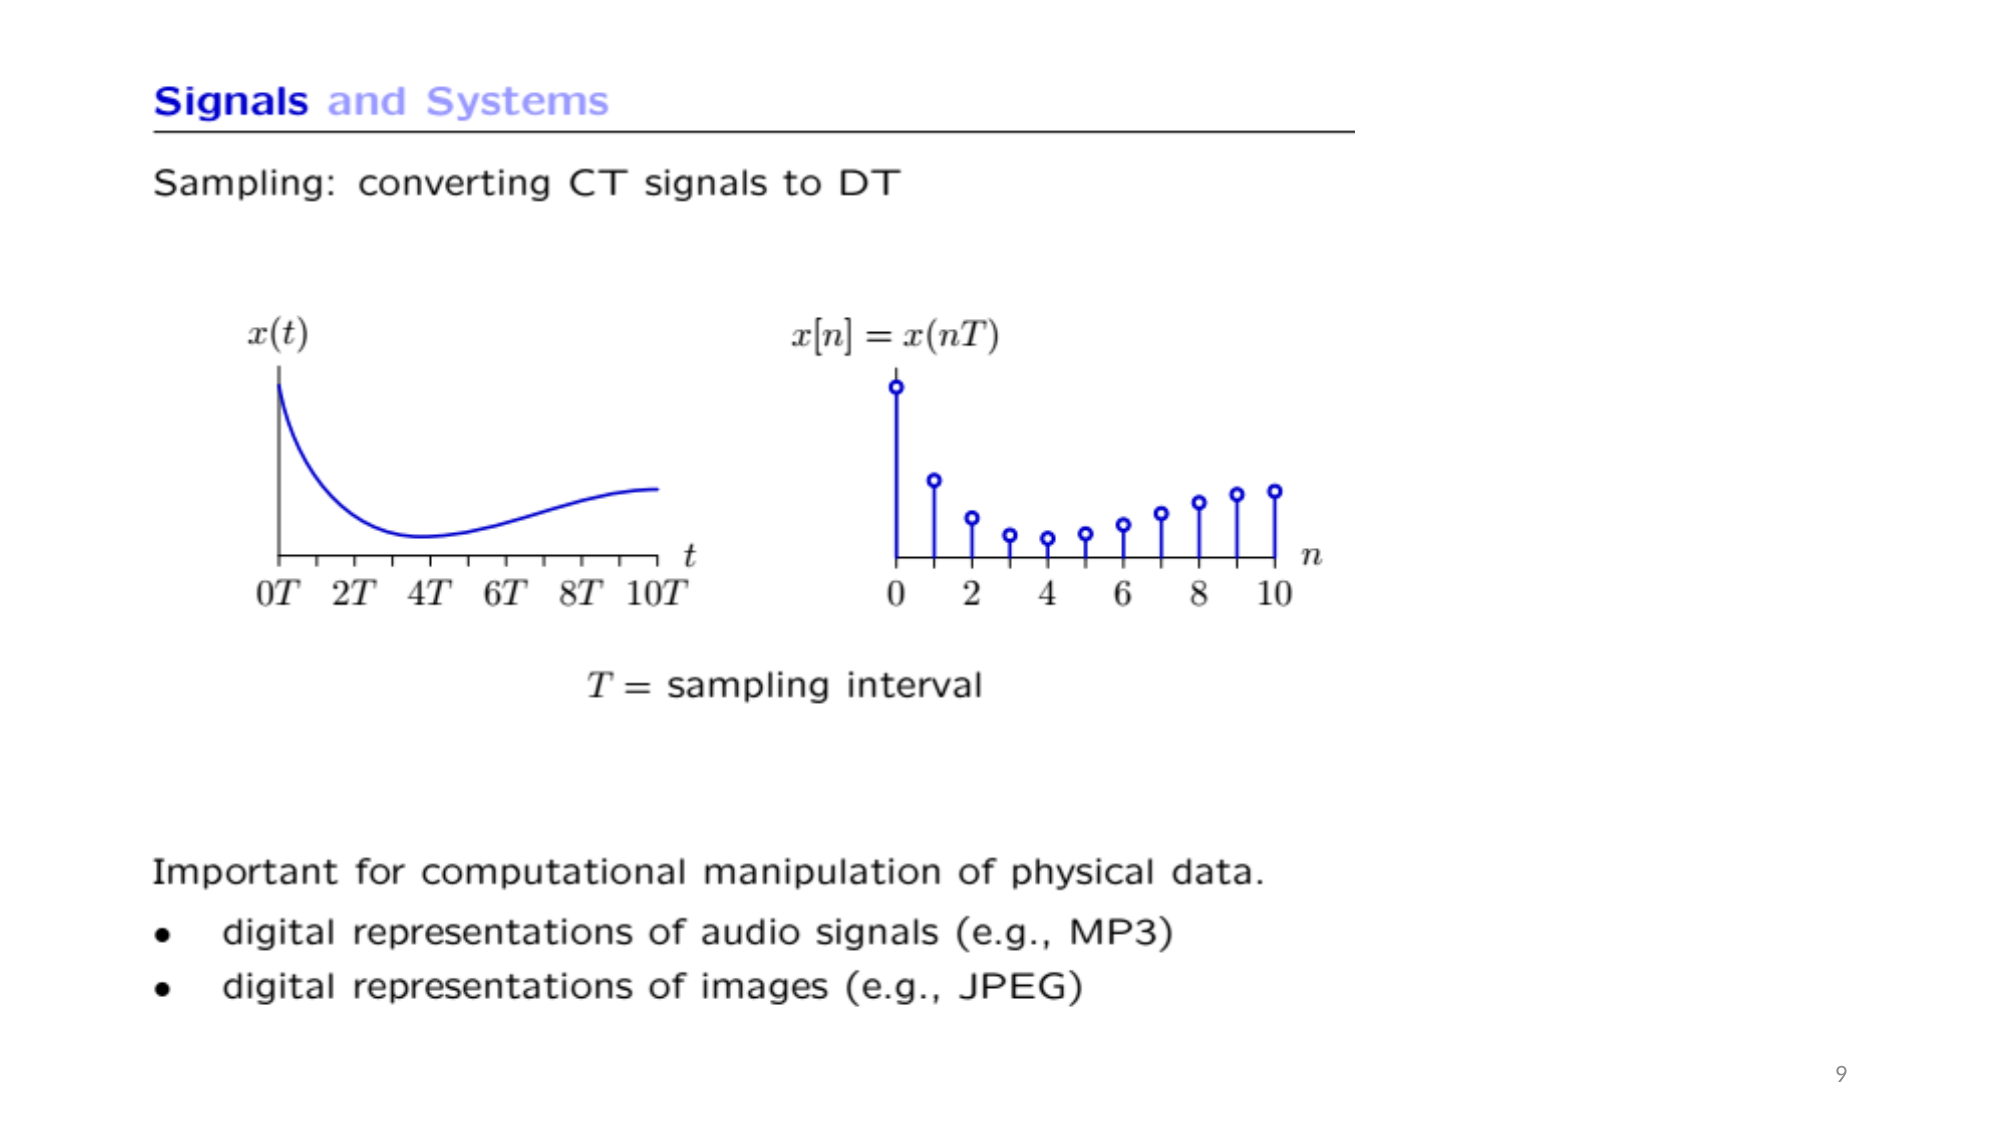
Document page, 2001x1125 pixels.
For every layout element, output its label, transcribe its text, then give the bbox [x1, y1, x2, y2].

slide_number 9 [1412, 1042, 1863, 1103]
picture [137, 59, 1355, 1017]
